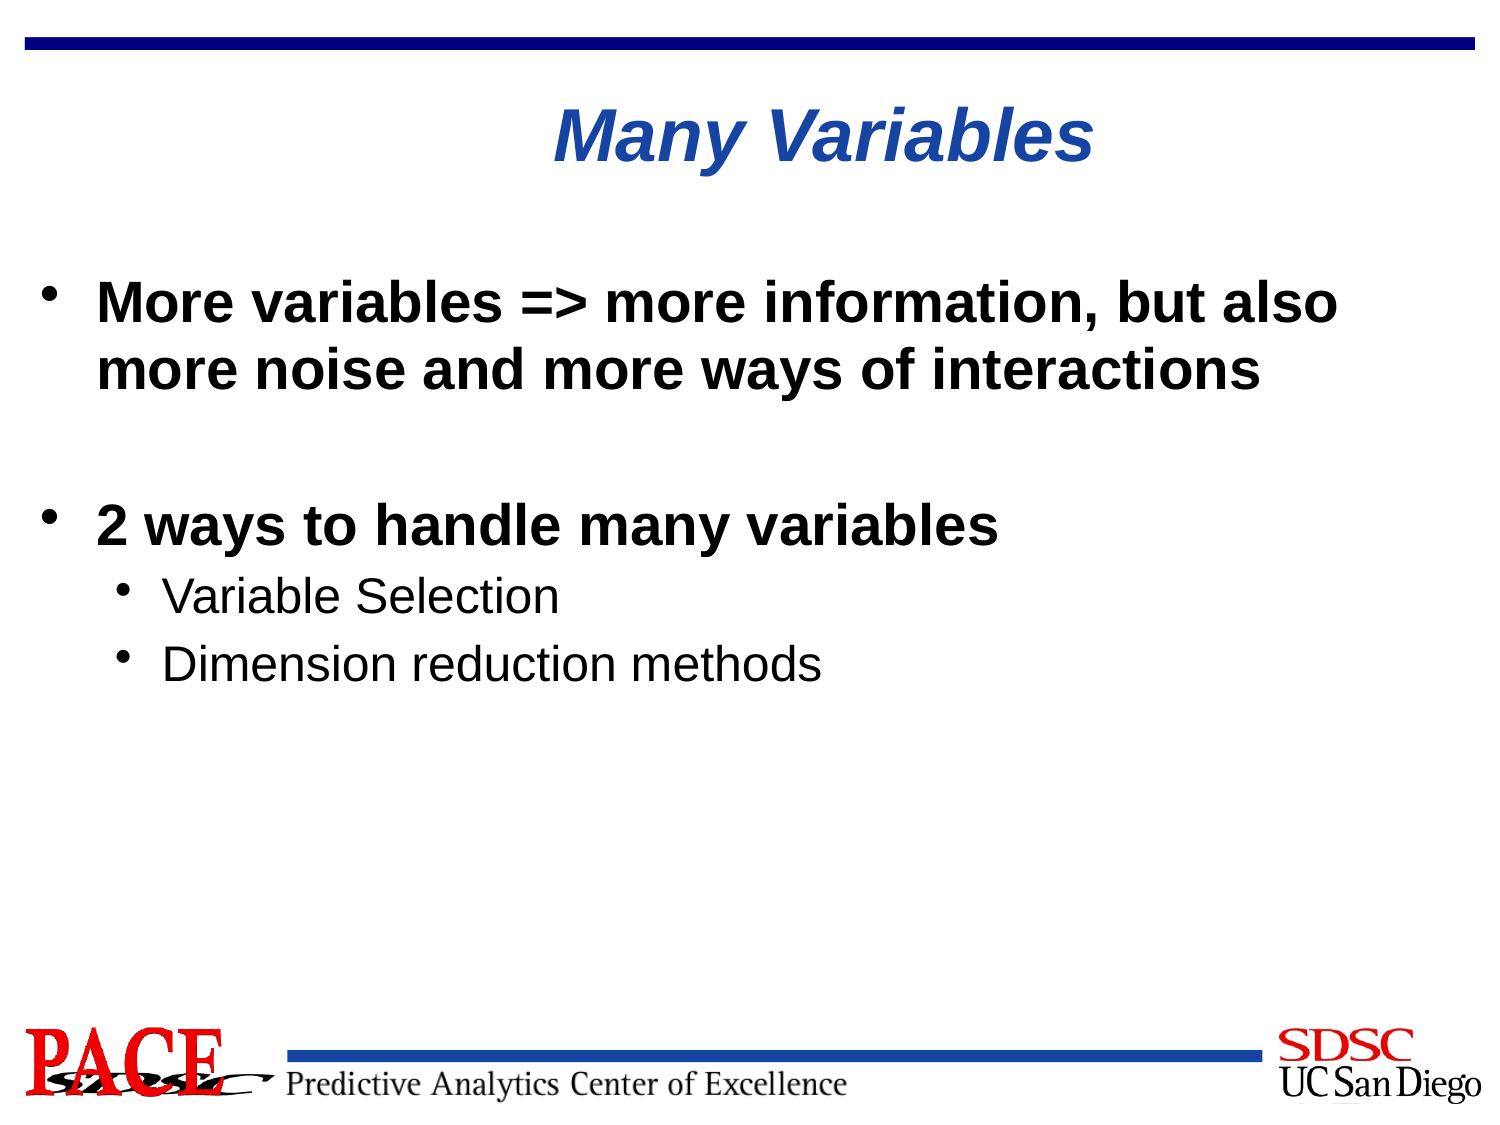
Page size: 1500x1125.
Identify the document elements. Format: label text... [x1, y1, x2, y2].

picture [286, 1064, 858, 1103]
picture [25, 1025, 276, 1101]
list More variables => more information, but also more noise and more ways of interactions 2 ways to handle many variables Variable Selection Dimension reduction methods [24, 262, 1475, 975]
title Many Variables [24, 50, 1475, 221]
picture [1279, 1028, 1413, 1061]
picture [1279, 1066, 1481, 1104]
